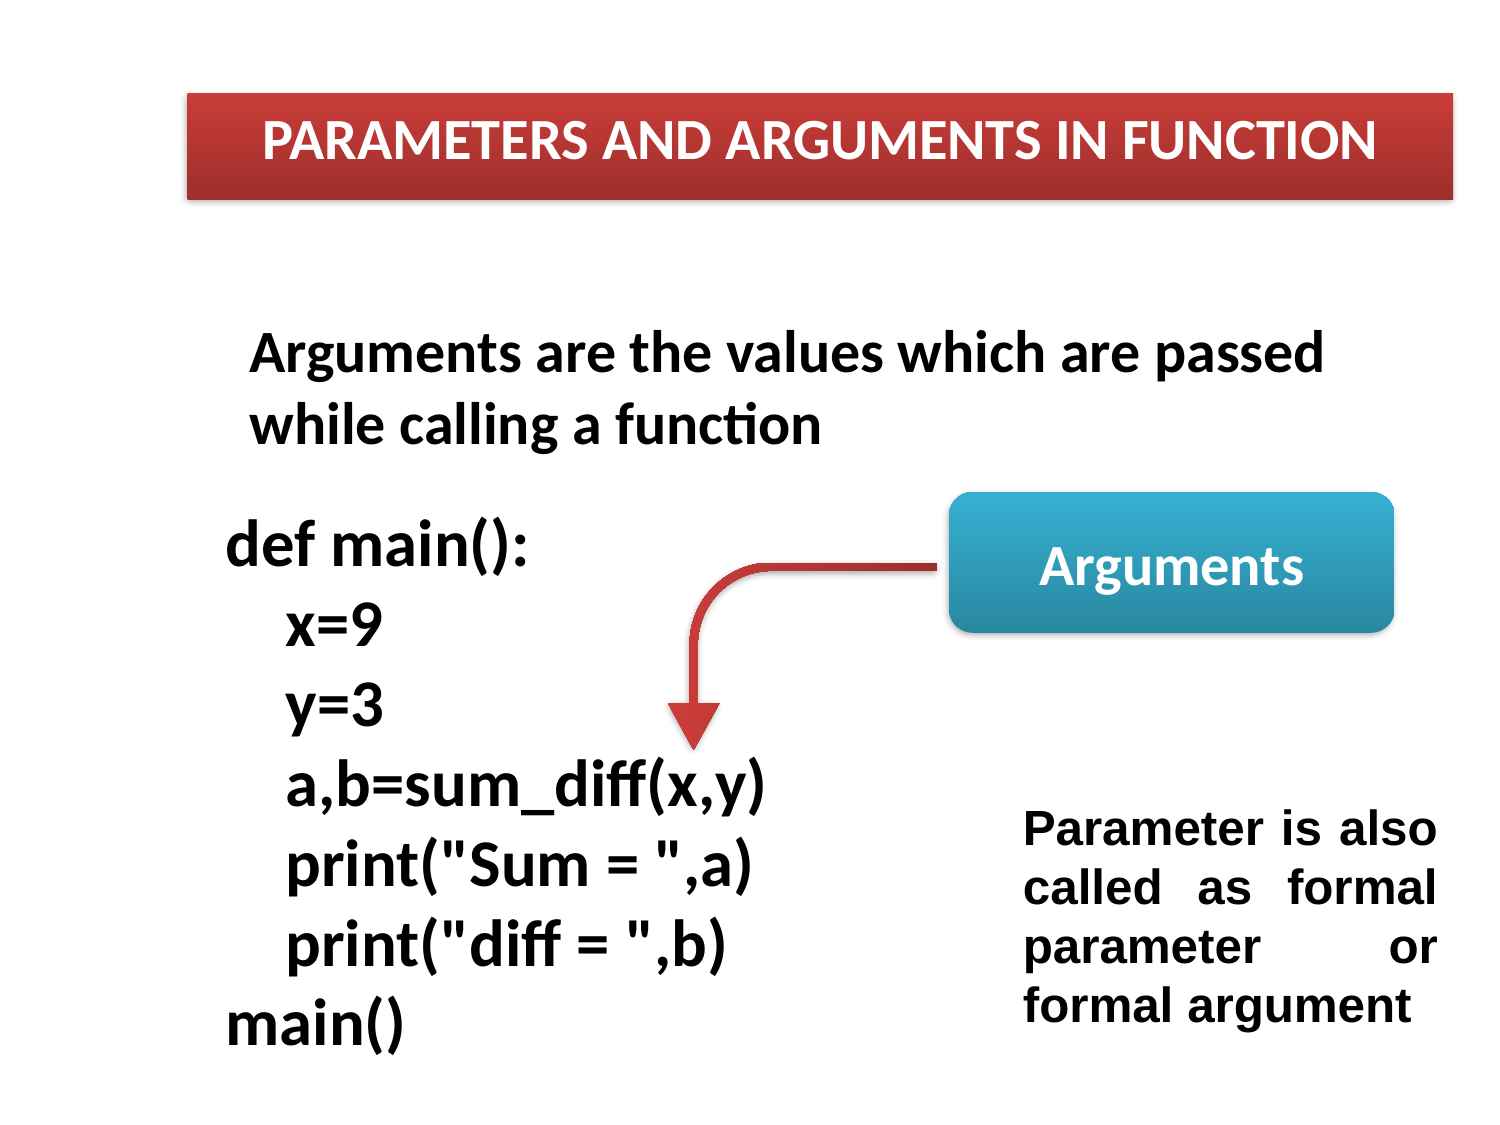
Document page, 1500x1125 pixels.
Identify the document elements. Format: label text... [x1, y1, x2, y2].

text_box Parameter is also called as formal parameter or formal argument [1007, 761, 1454, 1067]
text_box [667, 562, 938, 751]
text_box Arguments [949, 492, 1395, 633]
text_box def main(): x=9 y=3 a,b=sum_diff(x,y) print("Sum = ",a) print("diff = ",b) main() [210, 492, 879, 1067]
text_box Arguments are the values which are passed while calling a function [234, 304, 1442, 610]
text_box PARAMETERS AND ARGUMENTS IN FUNCTION [187, 93, 1454, 200]
